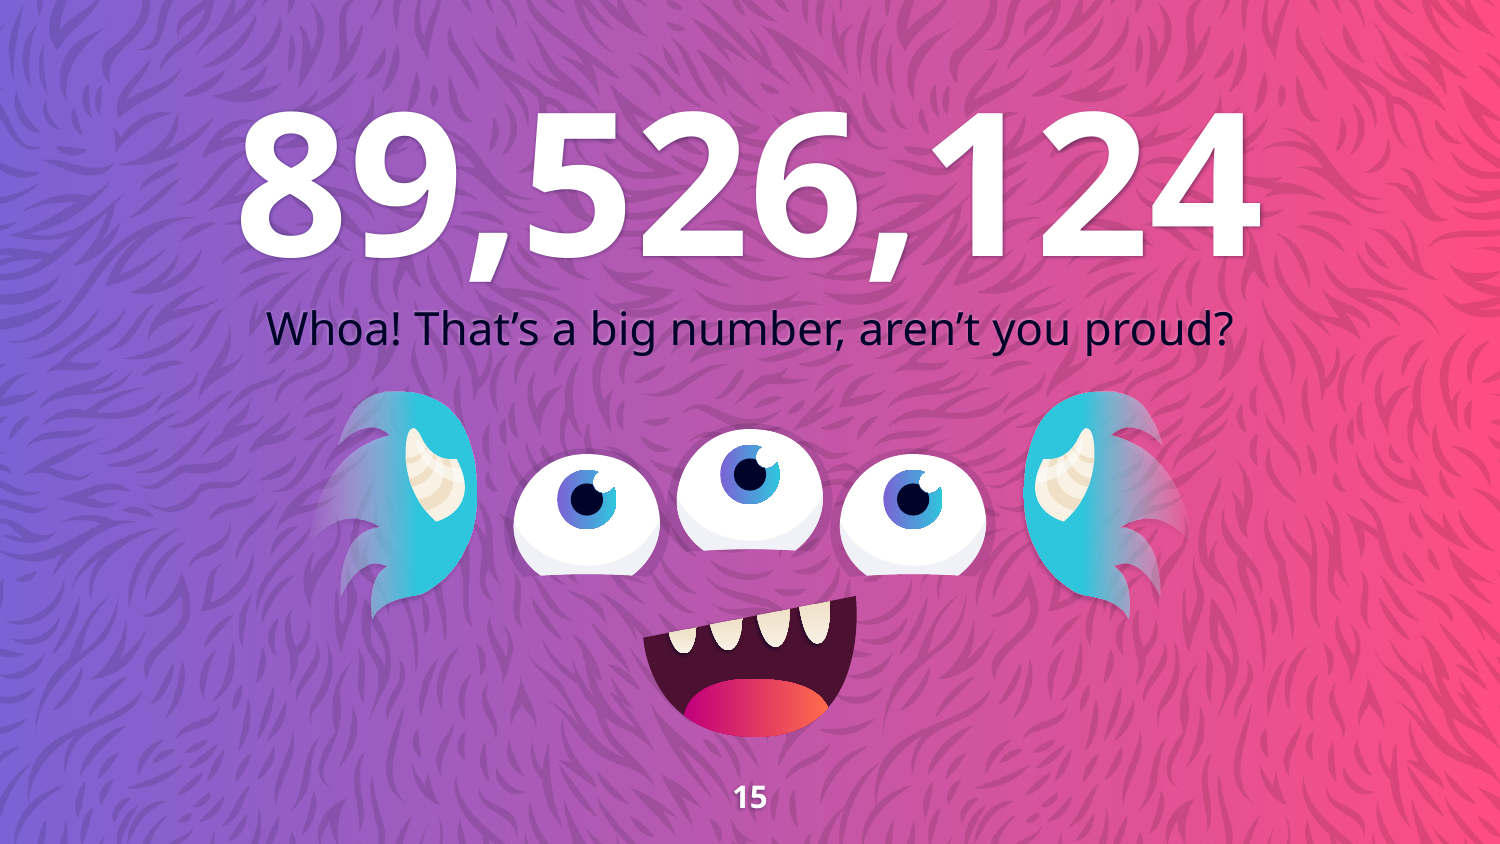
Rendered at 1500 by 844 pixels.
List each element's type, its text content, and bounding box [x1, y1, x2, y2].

title 89,526,124 [140, 109, 1360, 289]
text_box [830, 448, 996, 577]
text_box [1034, 427, 1095, 522]
subtitle Whoa! That’s a big number, aren’t you proud? [140, 290, 1360, 379]
slide_number ‹#› [705, 766, 795, 832]
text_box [642, 595, 857, 737]
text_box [666, 423, 833, 553]
text_box [1023, 391, 1193, 619]
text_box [405, 427, 466, 522]
text_box [307, 391, 477, 619]
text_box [503, 448, 670, 577]
